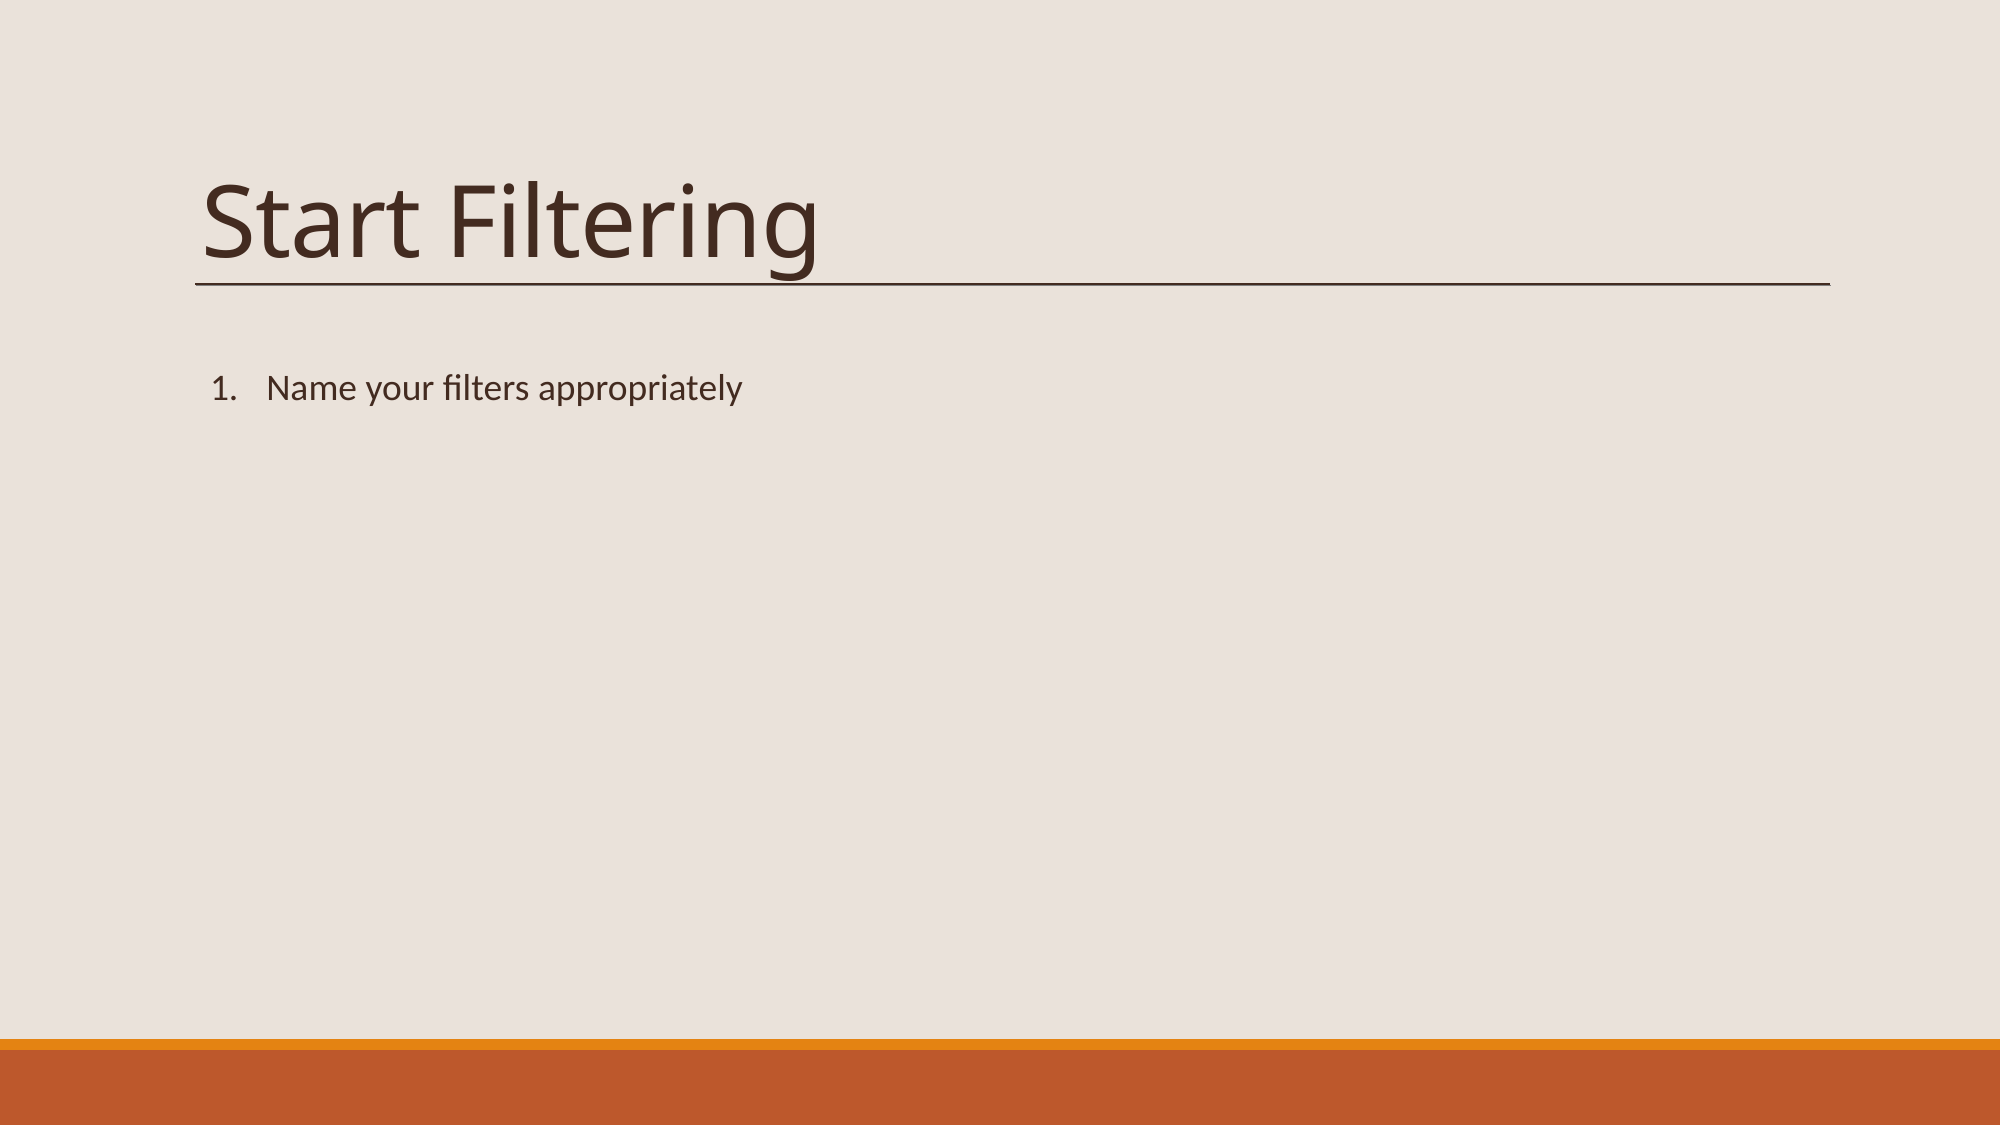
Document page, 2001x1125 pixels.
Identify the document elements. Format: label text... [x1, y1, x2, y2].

text_box Name your filters appropriately [195, 356, 896, 416]
title Start Filtering [186, 47, 1837, 285]
